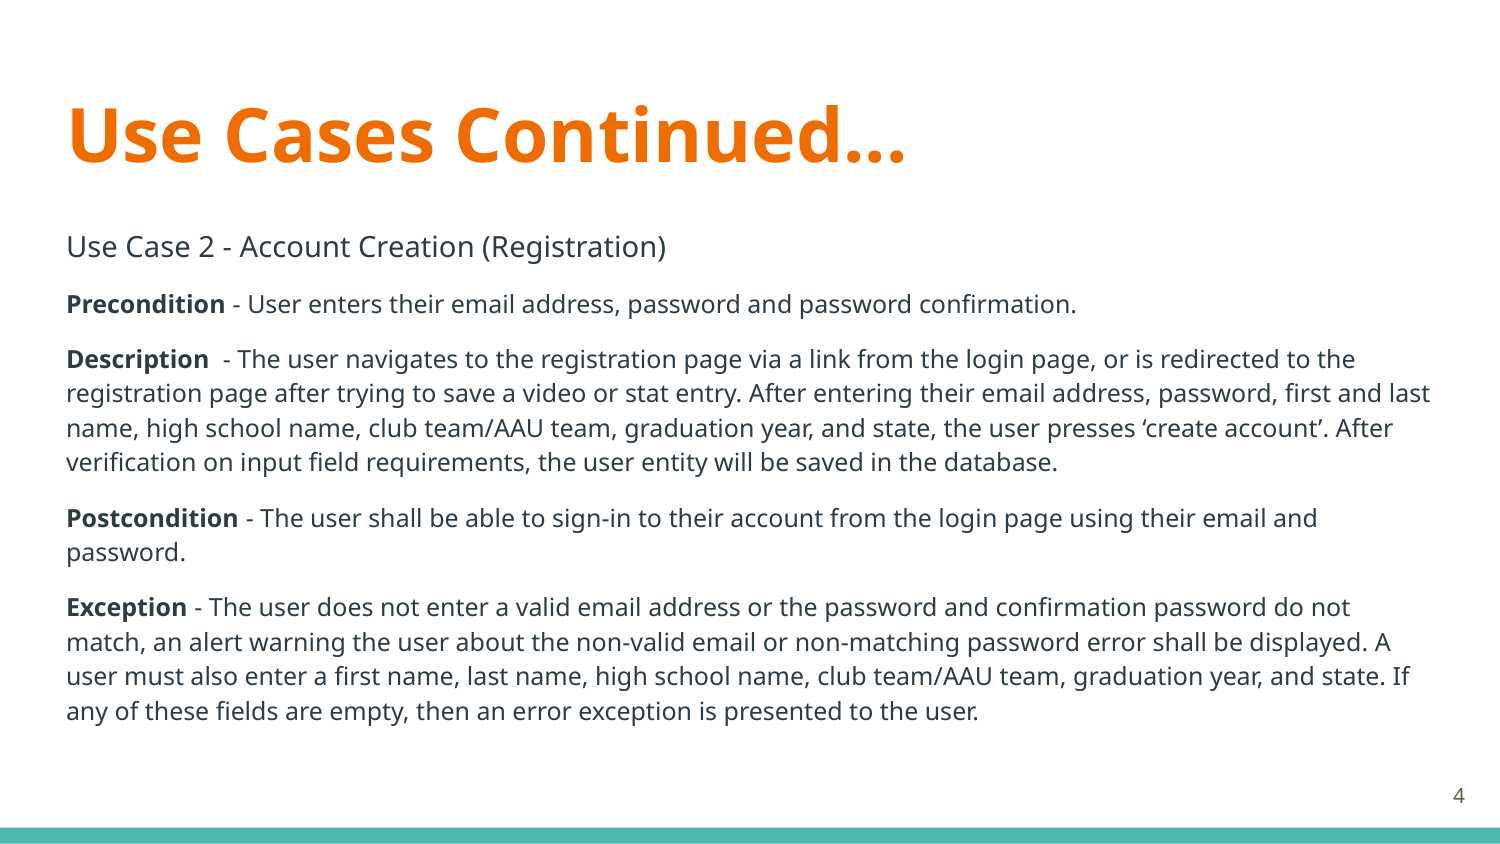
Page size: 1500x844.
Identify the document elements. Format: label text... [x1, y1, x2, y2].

slide_number ‹#› [1389, 764, 1480, 830]
list Use Case 2 - Account Creation (Registration) Precondition - User enters their email address, password and password confirmation. Description - The user navigates to the registration page via a link from the login page, or is redirected to the registration page after trying to save a video or stat entry. After entering their email address, password, first and last name, high school name, club team/AAU team, graduation year, and state, the user presses ‘create account’. After verification on input field requirements, the user entity will be saved in the database. Postcondition - The user shall be able to sign-in to their account from the login page using their email and password. Exception - The user does not enter a valid email address or the password and confirmation password do not match, an alert warning the user about the non-valid email or non-matching password error shall be displayed. A user must also enter a first name, last name, high school name, club team/AAU team, graduation year, and state. If any of these fields are empty, then an error exception is presented to the user. [51, 207, 1449, 750]
title Use Cases Continued... [51, 72, 1449, 189]
